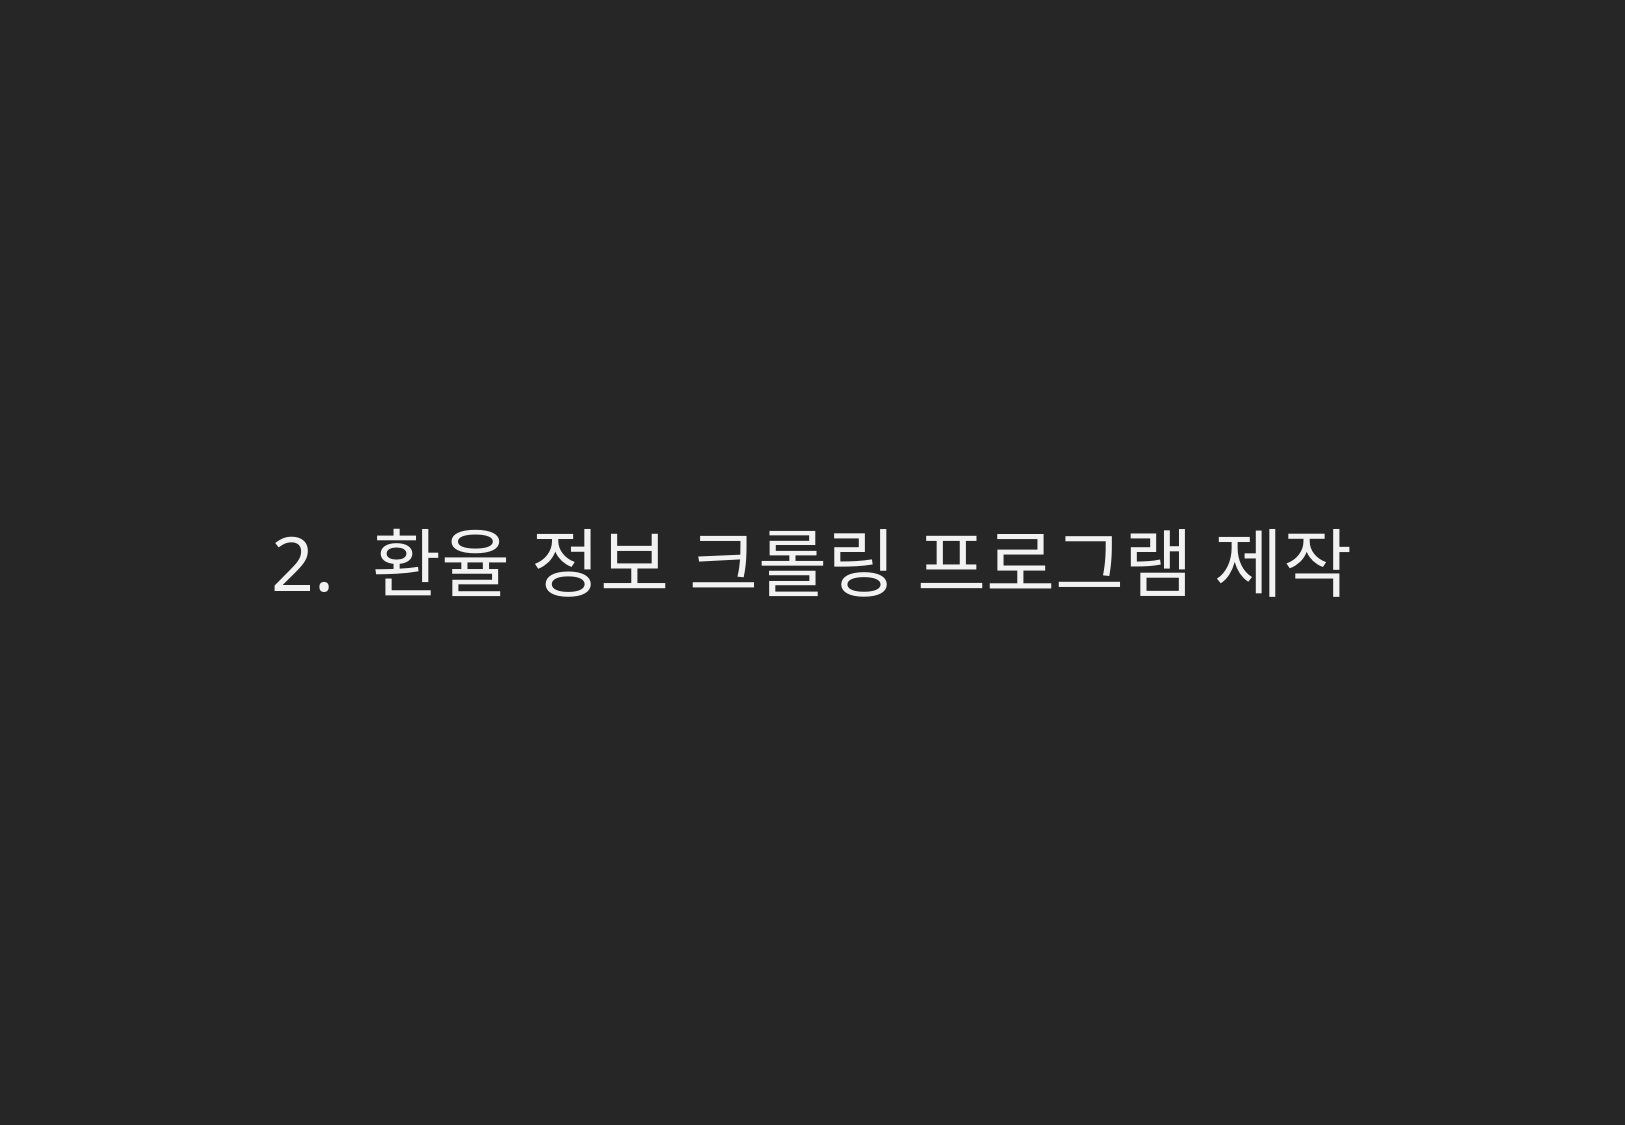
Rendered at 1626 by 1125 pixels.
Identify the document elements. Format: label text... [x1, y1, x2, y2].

text_box 2. 환율 정보 크롤링 프로그램 제작 [257, 509, 1368, 615]
